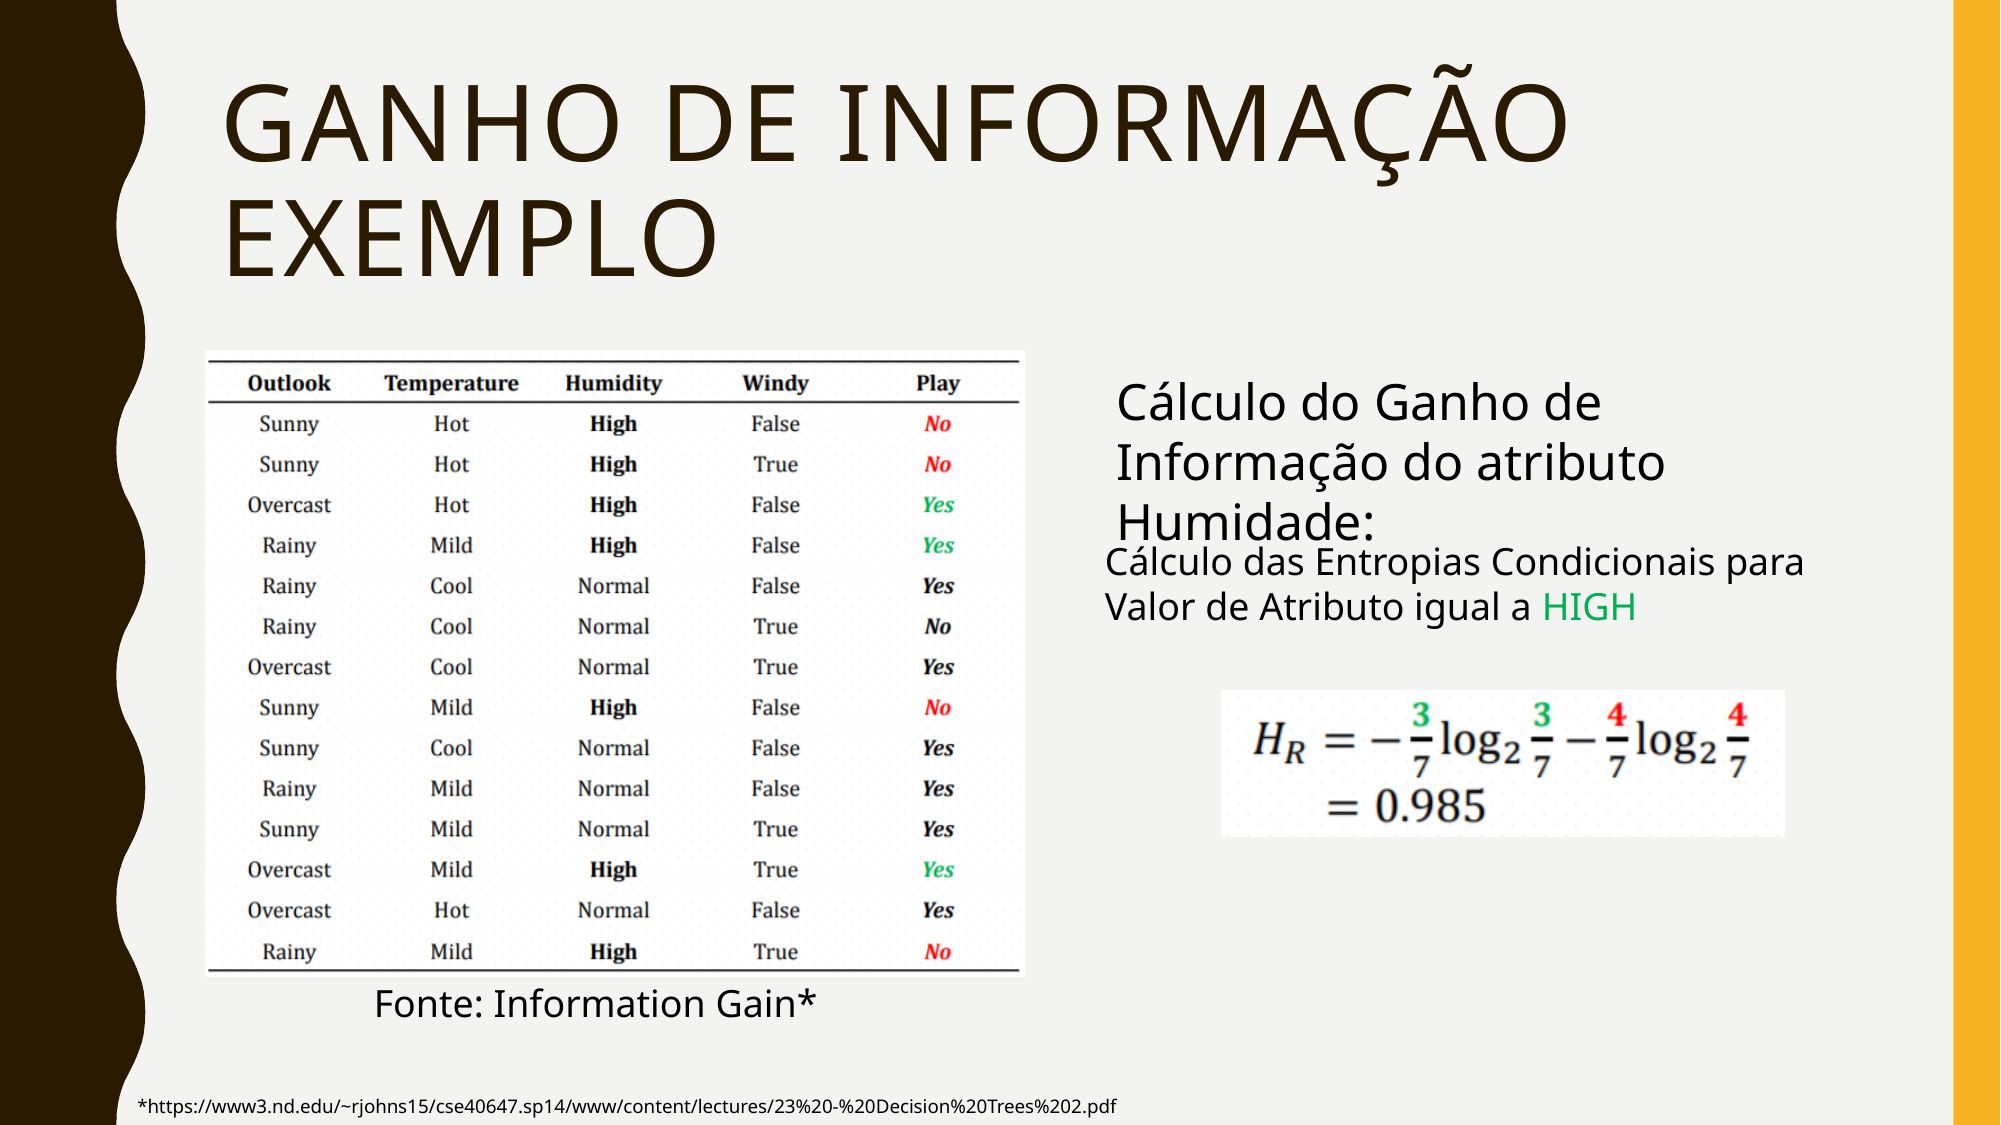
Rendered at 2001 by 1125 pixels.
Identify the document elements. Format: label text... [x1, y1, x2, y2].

text_box Fonte: Information Gain* [359, 977, 972, 1033]
picture [205, 350, 1025, 977]
text_box Cálculo das Entropias Condicionais para Valor de Atributo igual a HIGH [1090, 530, 1821, 635]
picture [1221, 690, 1785, 838]
title Ganho de informação Exemplo [205, 62, 1875, 308]
text_box Cálculo do Ganho de Informação do atributo Humidade: [1101, 363, 1904, 619]
text_box *https://www3.nd.edu/~rjohns15/cse40647.sp14/www/content/lectures/23%20-%20Decision%20Trees%202.pdf [122, 1087, 2000, 1125]
